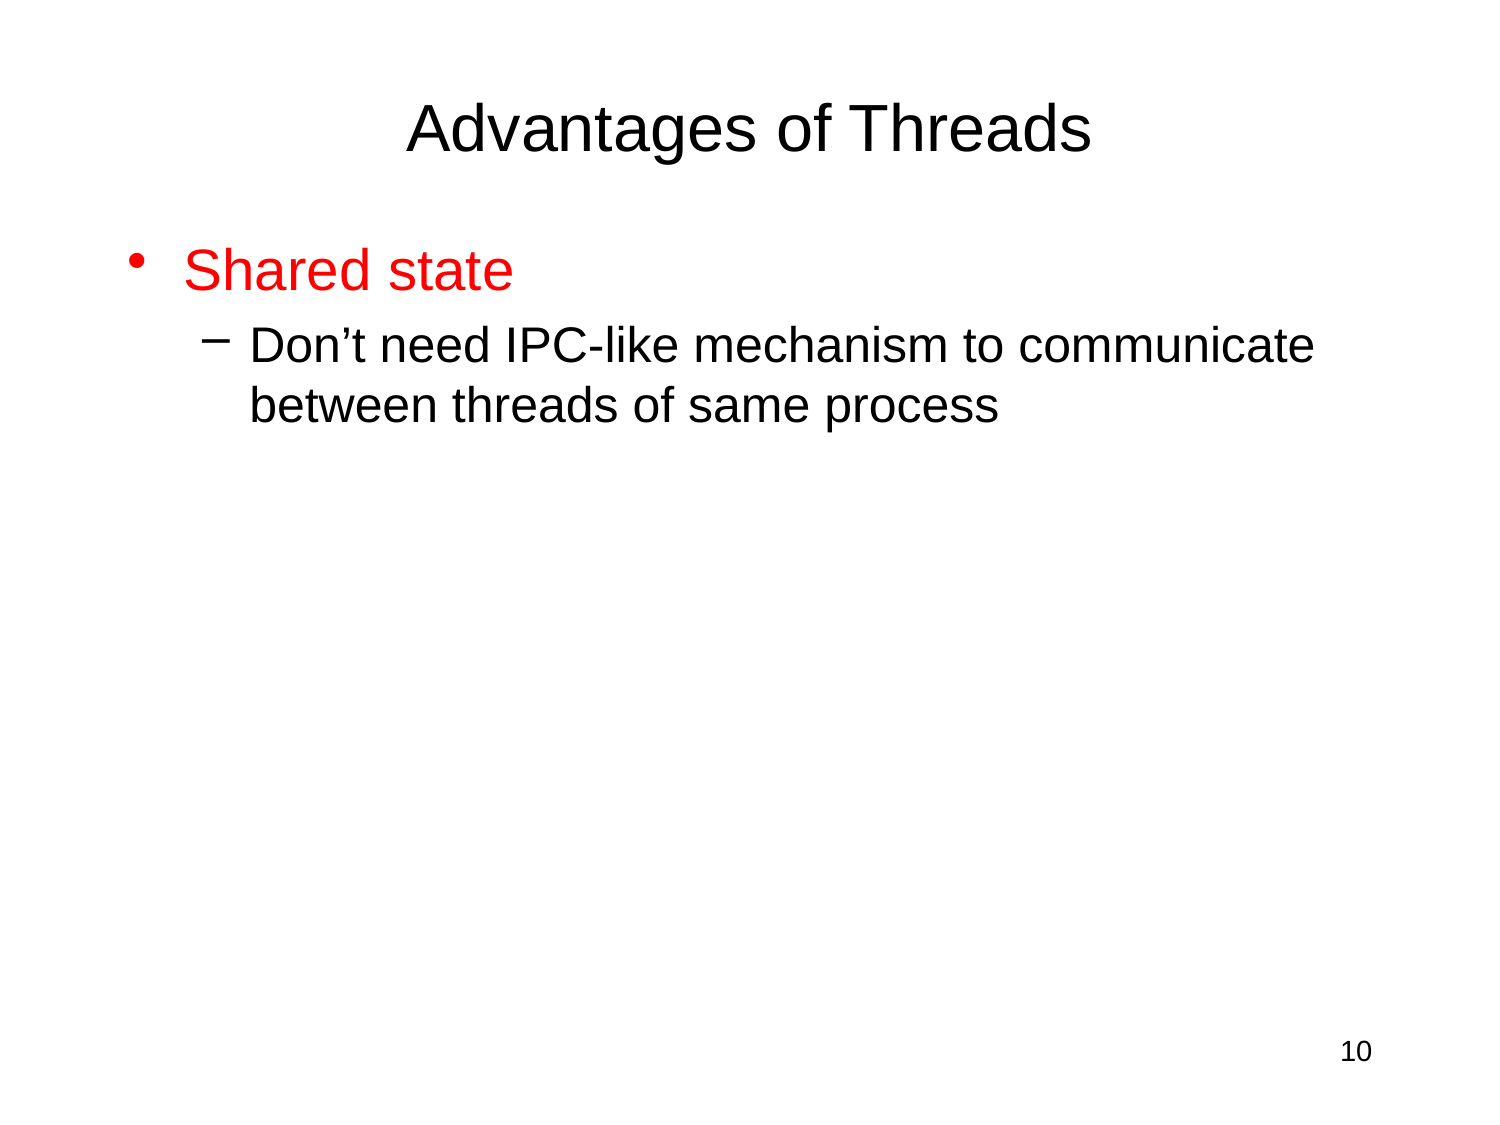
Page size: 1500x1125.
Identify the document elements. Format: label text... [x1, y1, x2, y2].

slide_number 10 [1074, 1024, 1388, 1101]
list Shared state Don’t need IPC-like mechanism to communicate between threads of same process [112, 224, 1388, 1000]
title Advantages of Threads [112, 62, 1388, 188]
